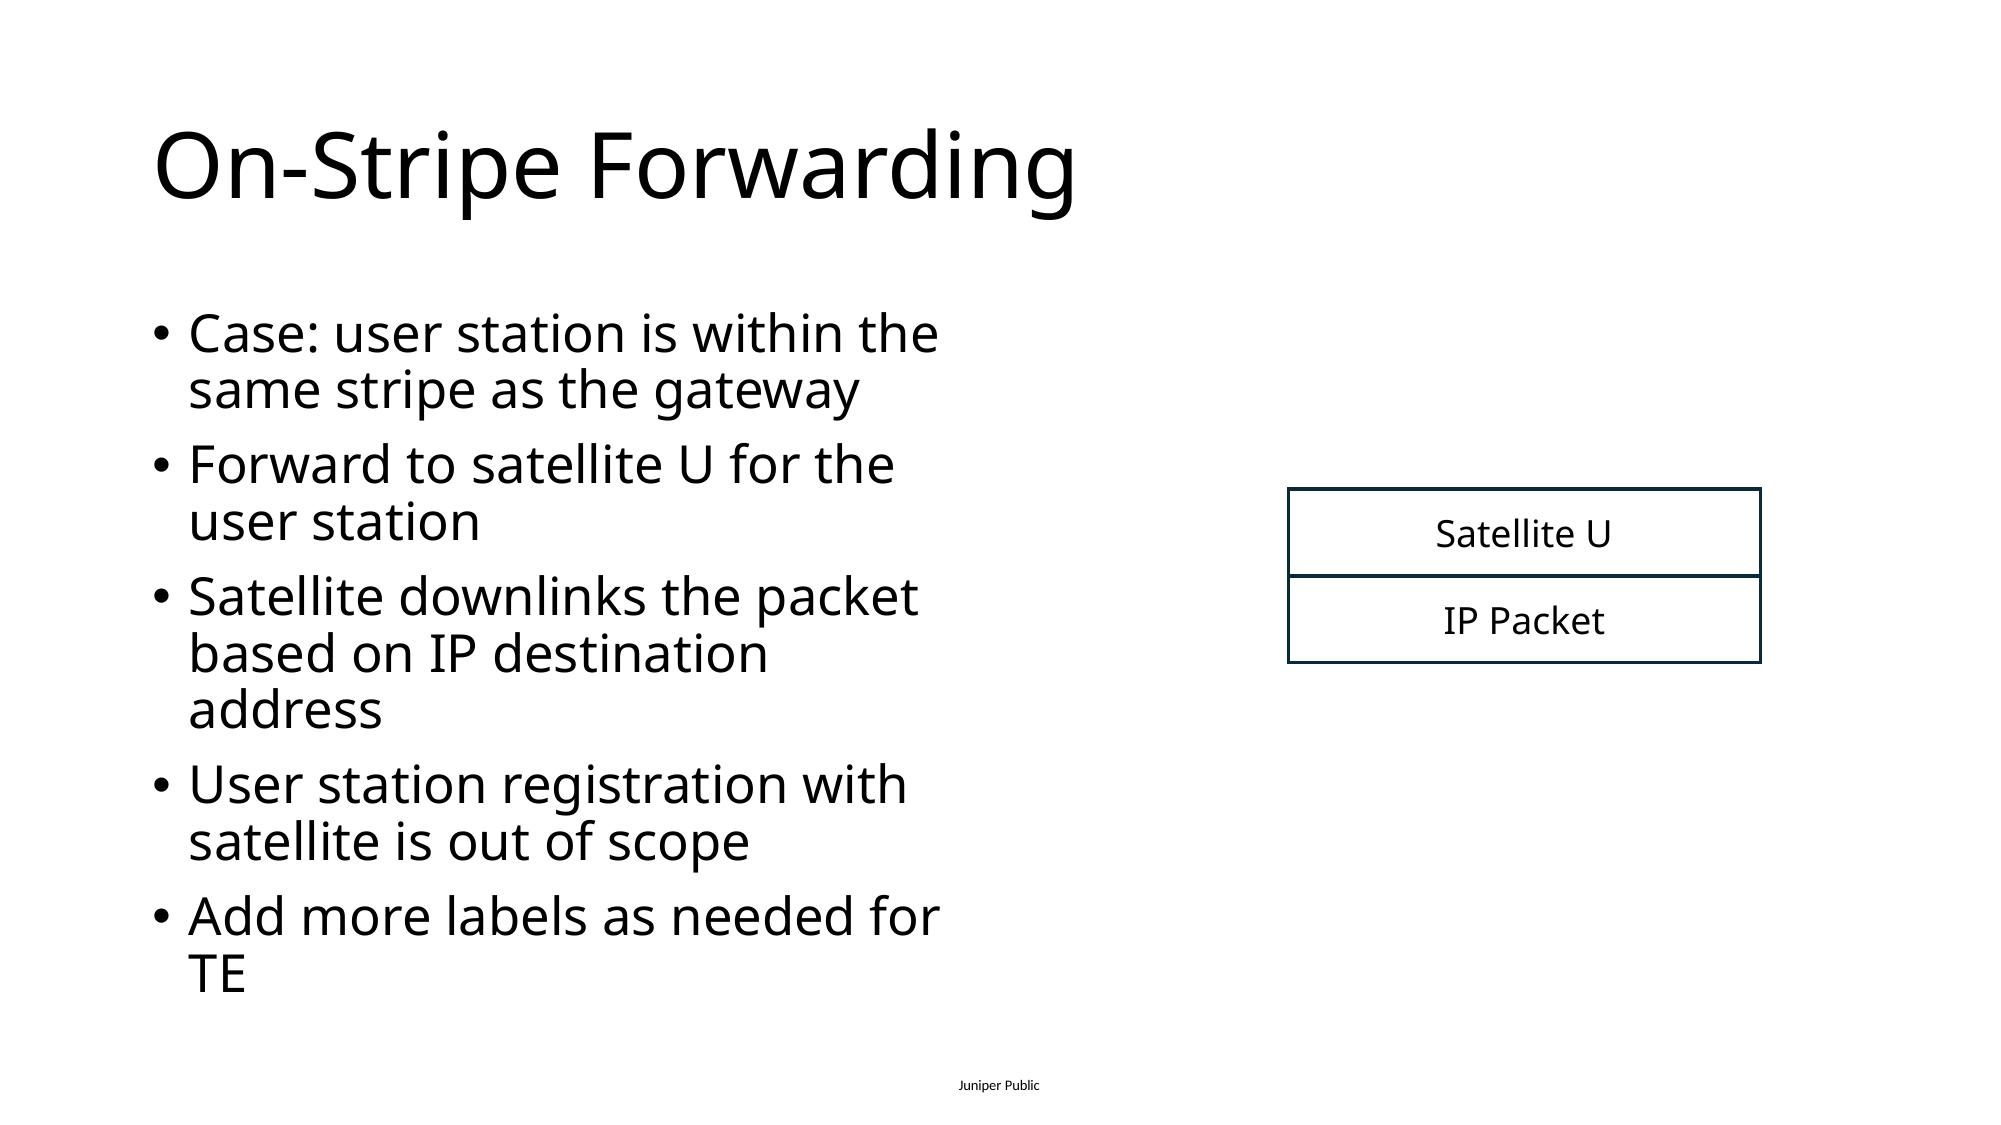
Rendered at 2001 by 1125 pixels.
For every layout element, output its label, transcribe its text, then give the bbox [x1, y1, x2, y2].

list Case: user station is within the same stripe as the gateway Forward to satellite U for the user station Satellite downlinks the packet based on IP destination address User station registration with satellite is out of scope Add more labels as needed for TE [137, 299, 988, 1014]
text_box Satellite U [1287, 487, 1762, 574]
title On-Stripe Forwarding [137, 59, 1863, 278]
text_box IP Packet [1287, 574, 1762, 664]
